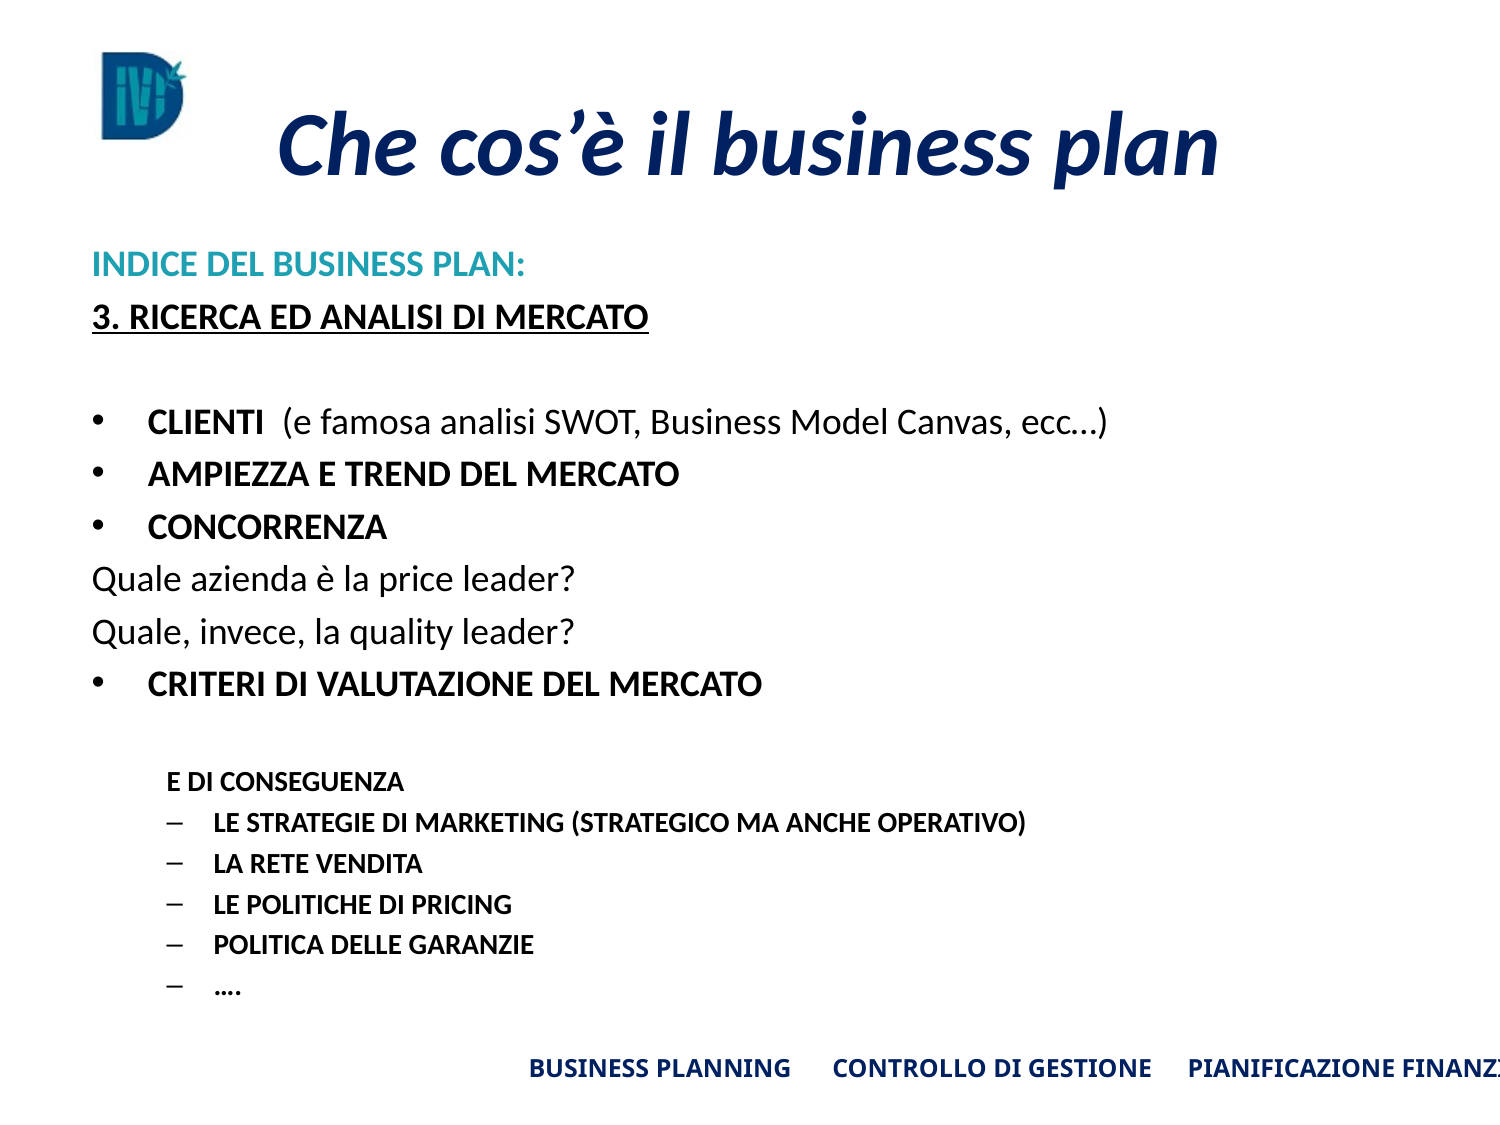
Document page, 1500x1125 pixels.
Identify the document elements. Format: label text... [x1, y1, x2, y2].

title Che cos’è il business plan [75, 45, 1425, 233]
text_box BUSINESS PLANNING CONTROLLO DI GESTIONE PIANIFICAZIONE FINANZIARIA [395, 1040, 1500, 1090]
picture [93, 51, 192, 143]
list INDICE DEL BUSINESS PLAN: 3. Ricerca ed analisi di mercato Clienti (e famosa analisi SWOT, Business Model Canvas, ecc…) Ampiezza e trend del mercato Concorrenza Quale azienda è la price leader? Quale, invece, la quality leader? Criteri di valutazione del mercato E di conseguenza le strategie di marketing (strategico ma anche operativo) la rete vendita Le politiche di pricing Politica delle garanzie …. [76, 231, 1427, 1012]
